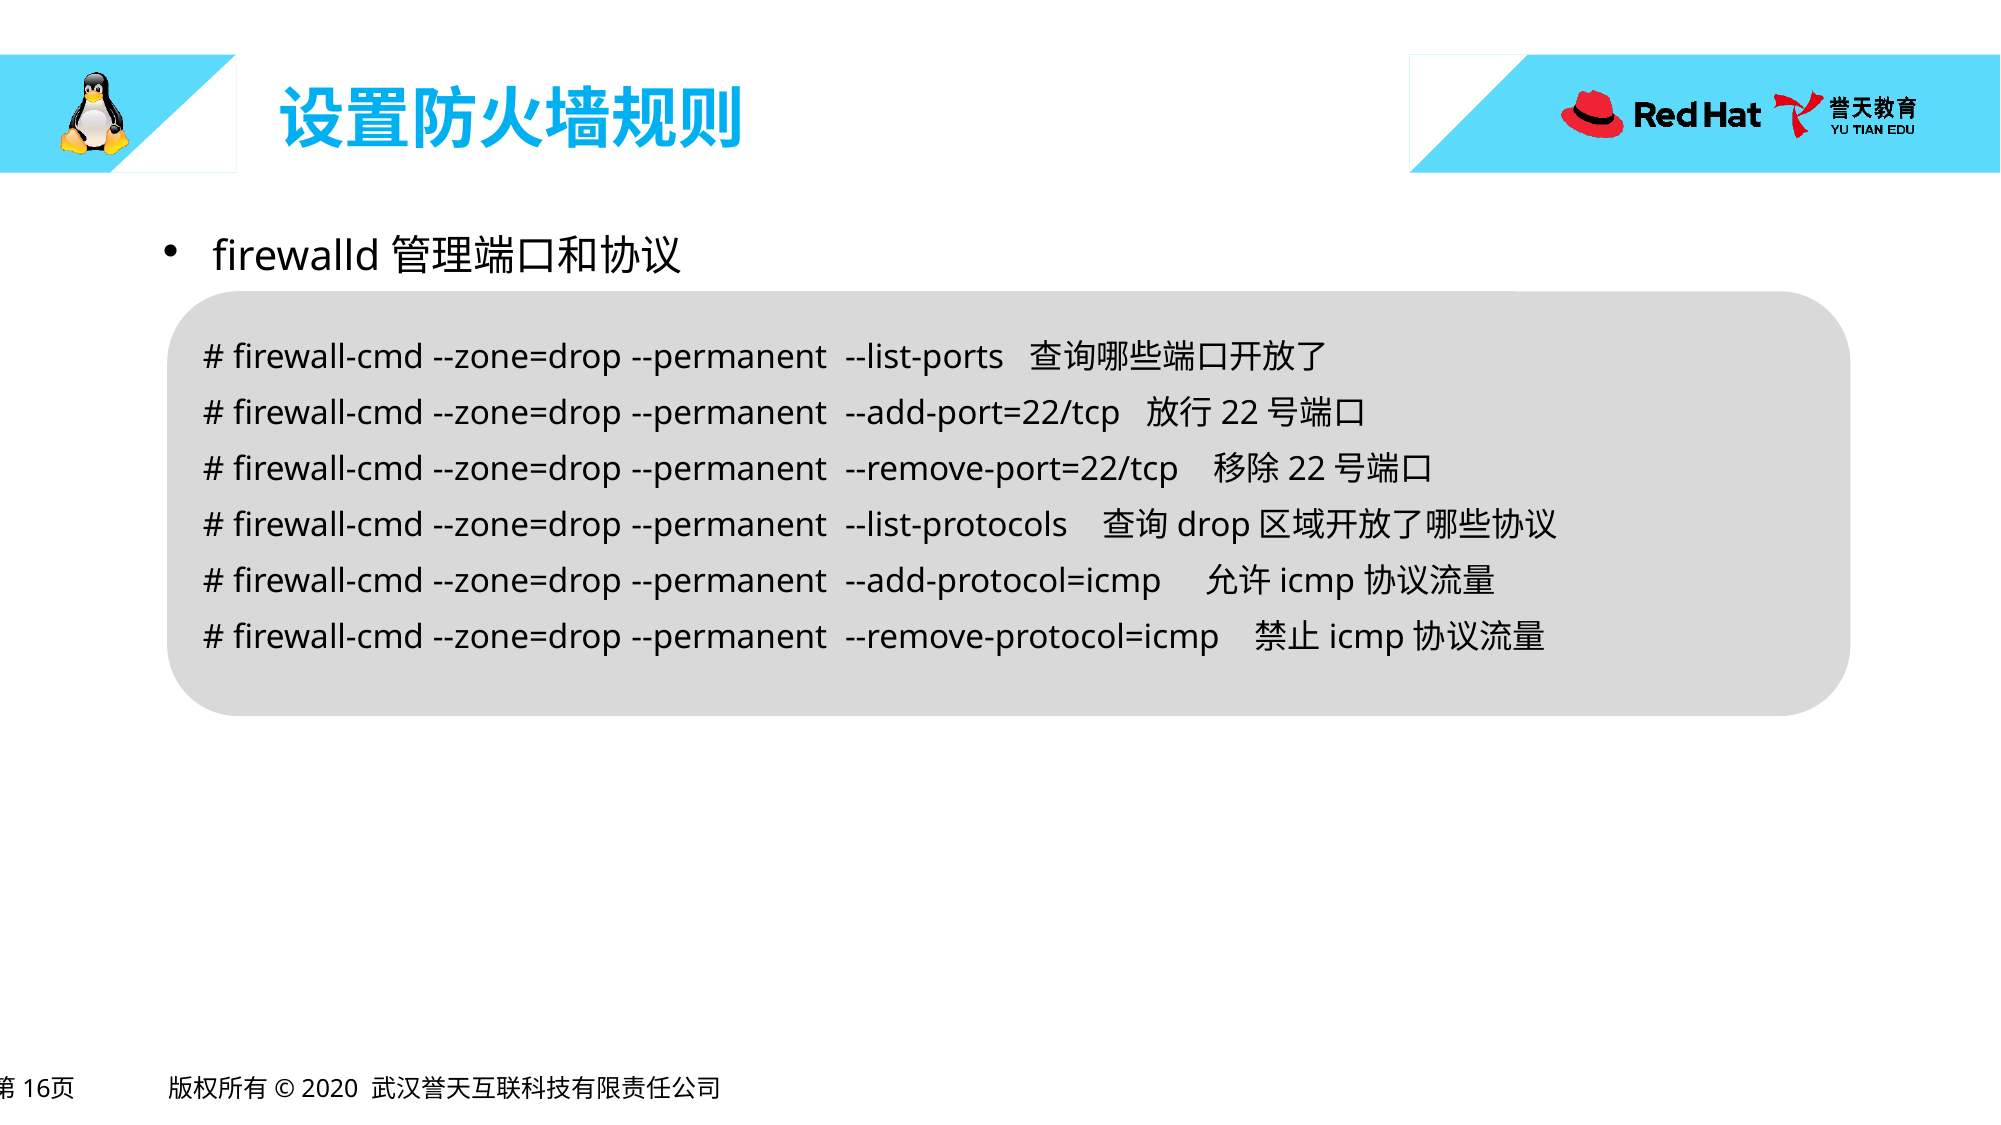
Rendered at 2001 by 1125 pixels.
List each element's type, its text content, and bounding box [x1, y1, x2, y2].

title 设置防火墙规则 [261, 67, 1875, 173]
text_box # firewall-cmd --zone=drop --permanent --list-ports 查询哪些端口开放了 # firewall-cmd --zone=drop --permanent --add-port=22/tcp 放行22号端口 # firewall-cmd --zone=drop --permanent --remove-port=22/tcp 移除22号端口 # firewall-cmd --zone=drop --permanent --list-protocols 查询drop区域开放了哪些协议 # firewall-cmd --zone=drop --permanent --add-protocol=icmp 允许icmp协议流量 # firewall-cmd --zone=drop --permanent --remove-protocol=icmp 禁止icmp协议流量 [167, 291, 1851, 717]
picture [1875, 90, 1916, 138]
list firewalld管理端口和协议 [149, 202, 1883, 971]
picture [60, 72, 129, 155]
